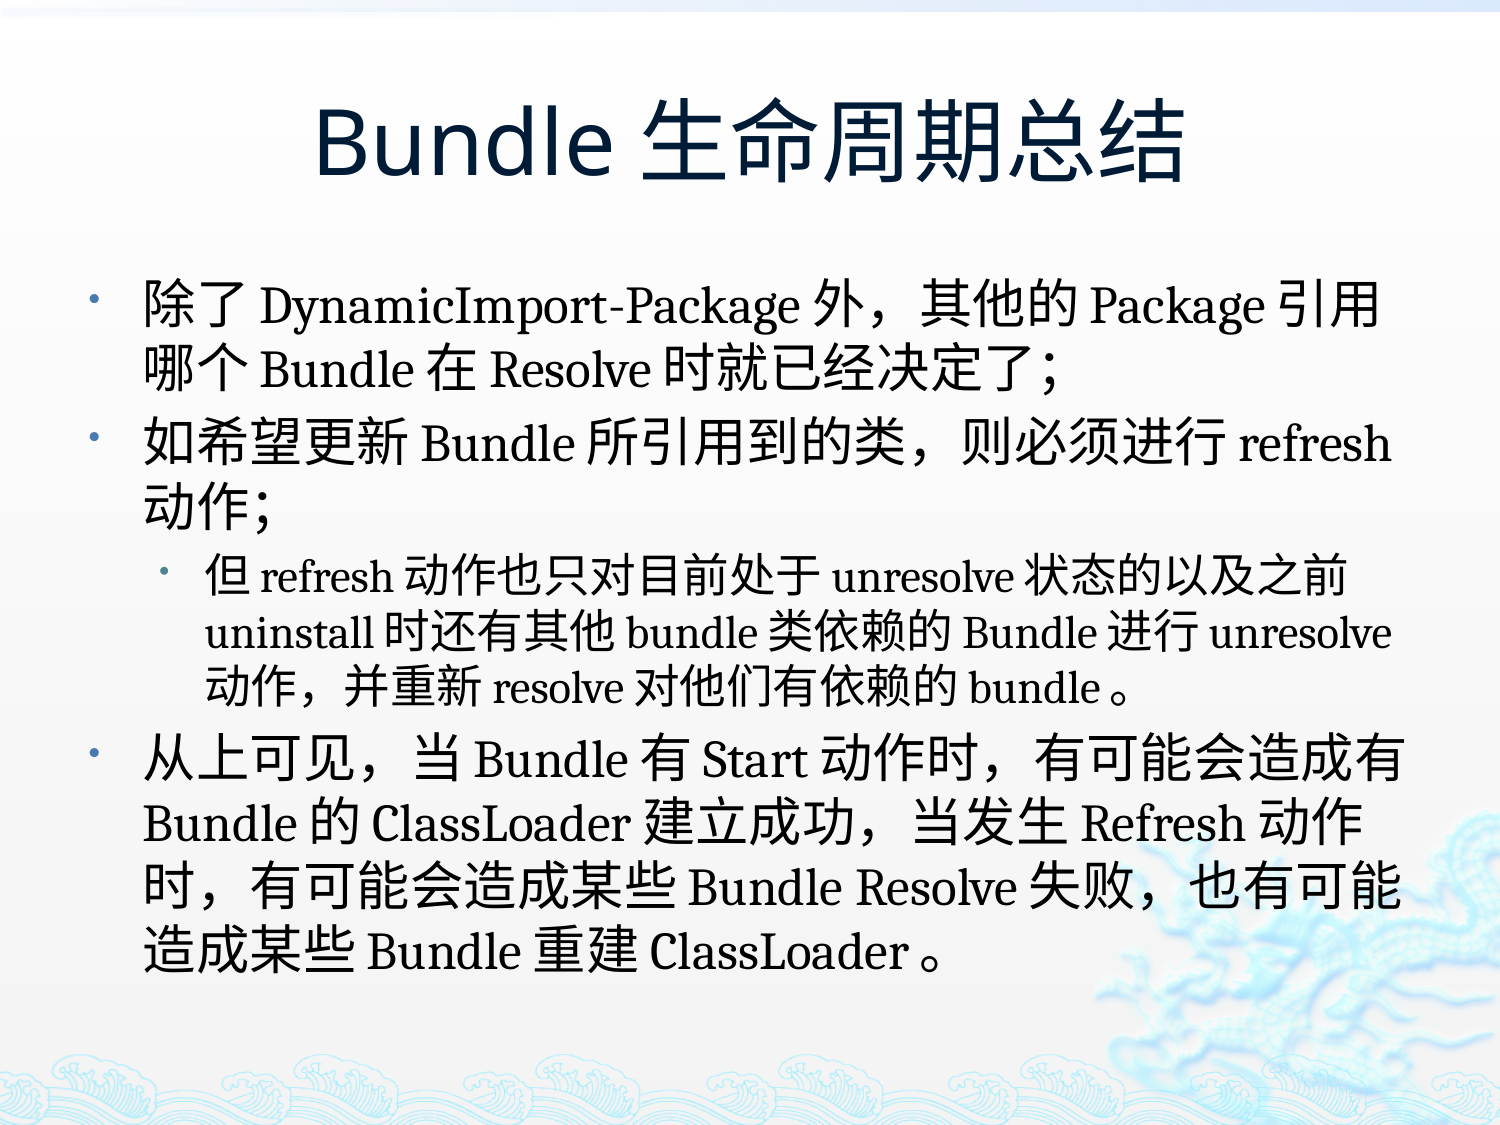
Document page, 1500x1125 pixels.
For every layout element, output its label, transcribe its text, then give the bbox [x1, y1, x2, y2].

title Bundle生命周期总结 [75, 45, 1425, 233]
list 除了DynamicImport-Package外，其他的Package引用哪个Bundle在Resolve时就已经决定了； 如希望更新Bundle所引用到的类，则必须进行refresh动作； 但refresh动作也只对目前处于unresolve状态的以及之前uninstall时还有其他bundle类依赖的Bundle进行unresolve动作，并重新resolve对他们有依赖的bundle。 从上可见，当Bundle有Start动作时，有可能会造成有Bundle的ClassLoader建立成功，当发生Refresh动作时，有可能会造成某些Bundle Resolve失败，也有可能造成某些Bundle重建ClassLoader。 [75, 262, 1425, 1005]
